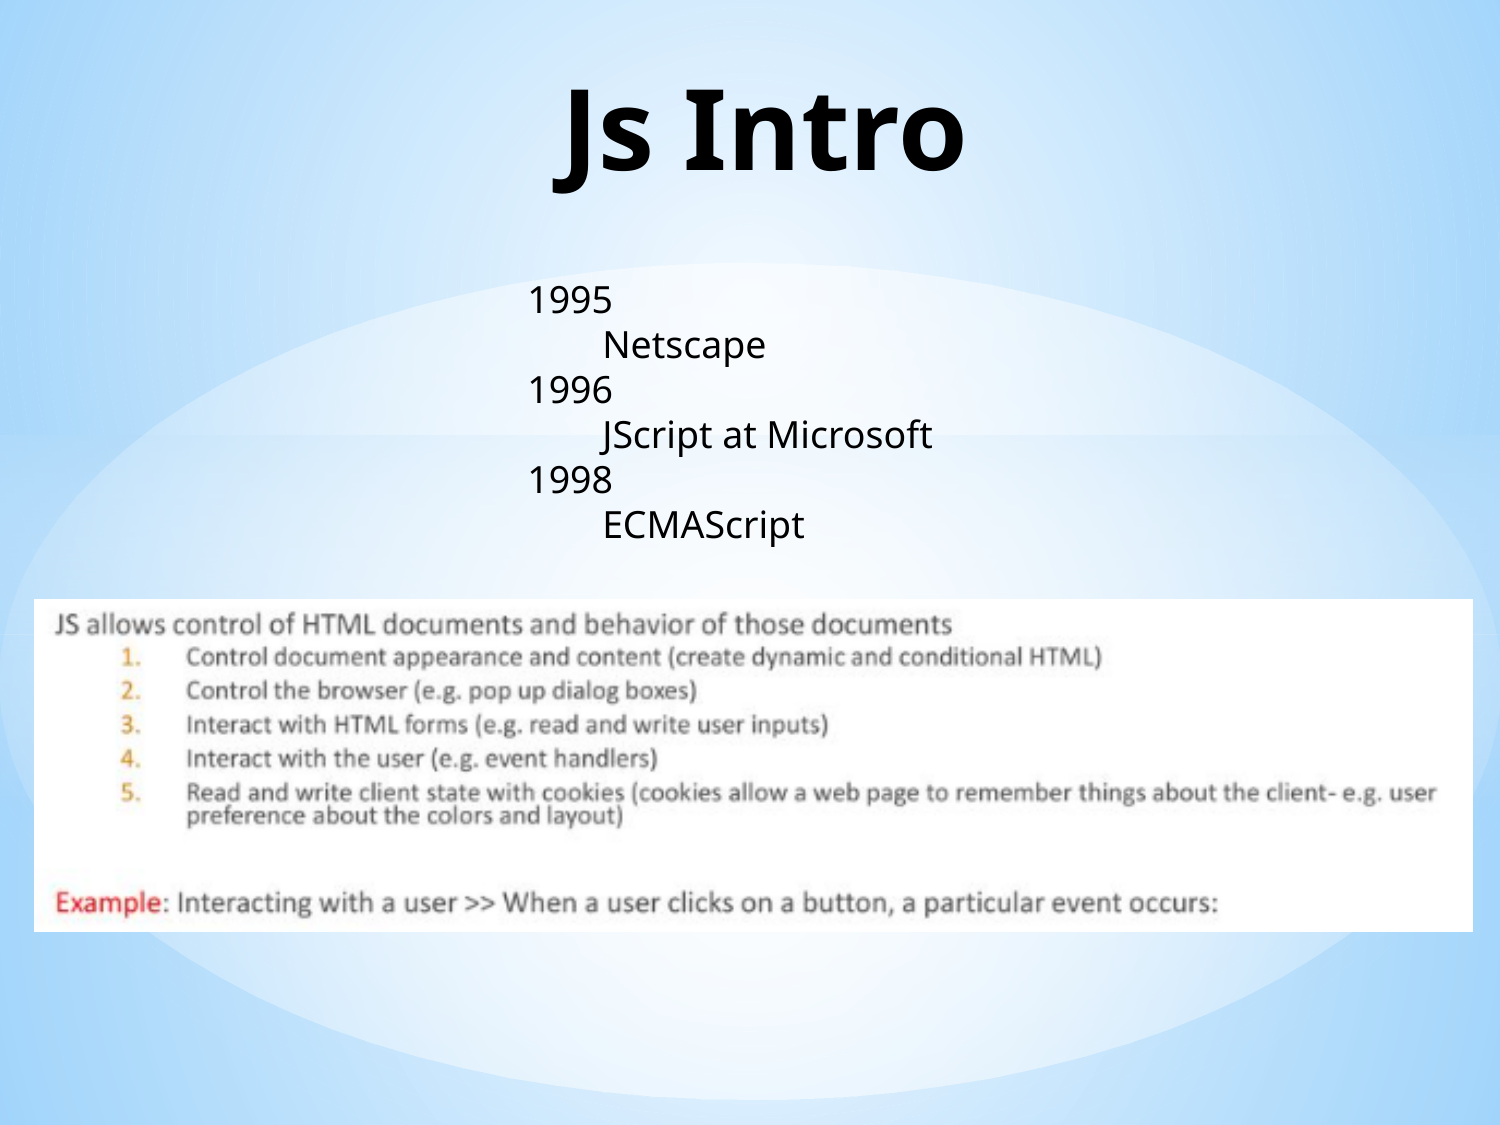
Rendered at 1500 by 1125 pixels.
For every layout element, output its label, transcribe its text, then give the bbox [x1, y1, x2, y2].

picture [34, 599, 1474, 932]
text_box 1995 Netscape 1996 JScript at Microsoft 1998 ECMAScript [512, 268, 1075, 554]
title Js Intro [0, 50, 1500, 225]
